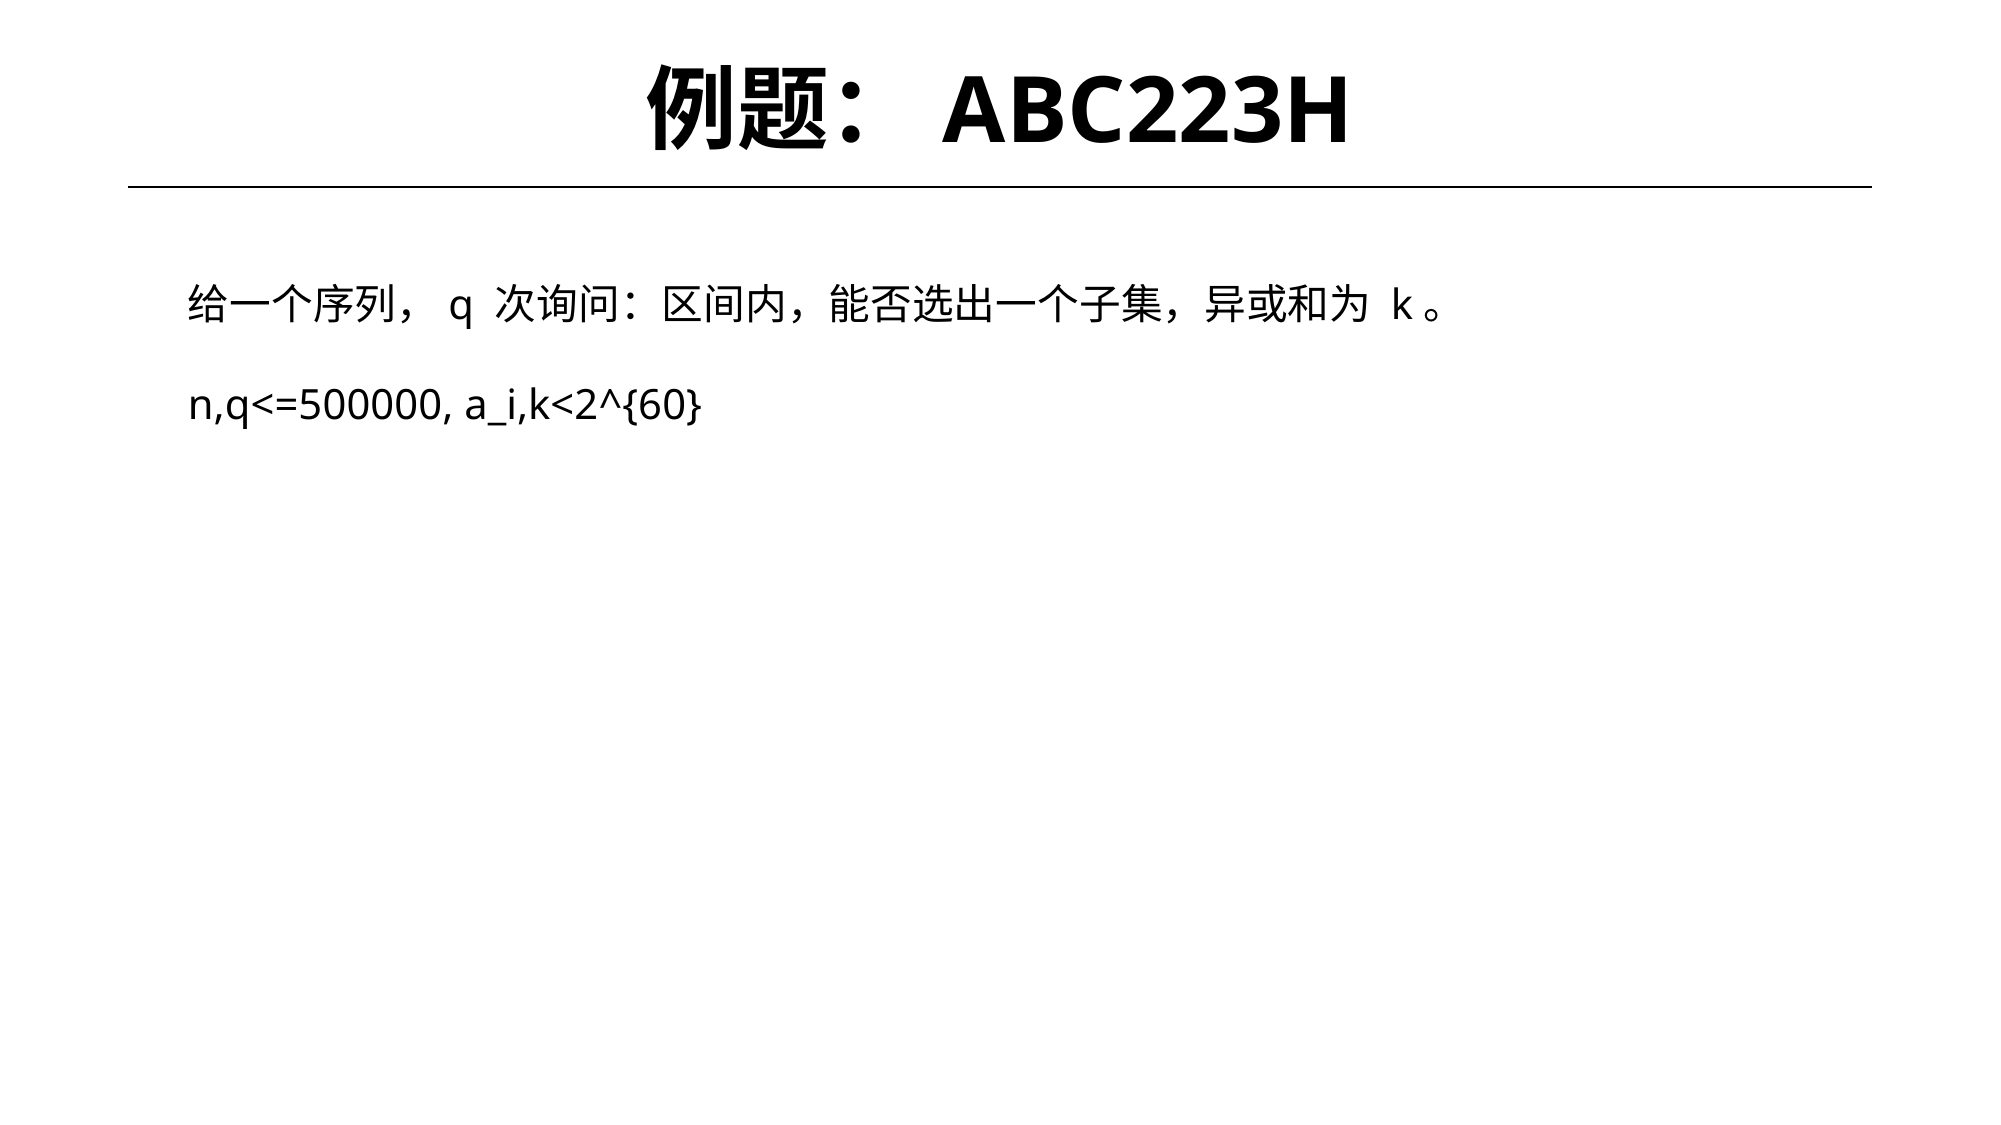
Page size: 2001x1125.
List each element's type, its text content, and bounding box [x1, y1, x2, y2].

text_box 给一个序列，q 次询问：区间内，能否选出一个子集，异或和为 k。 n,q<=500000, a_i,k<2^{60} [173, 270, 1931, 436]
title 例题：ABC223H [249, 18, 1750, 171]
